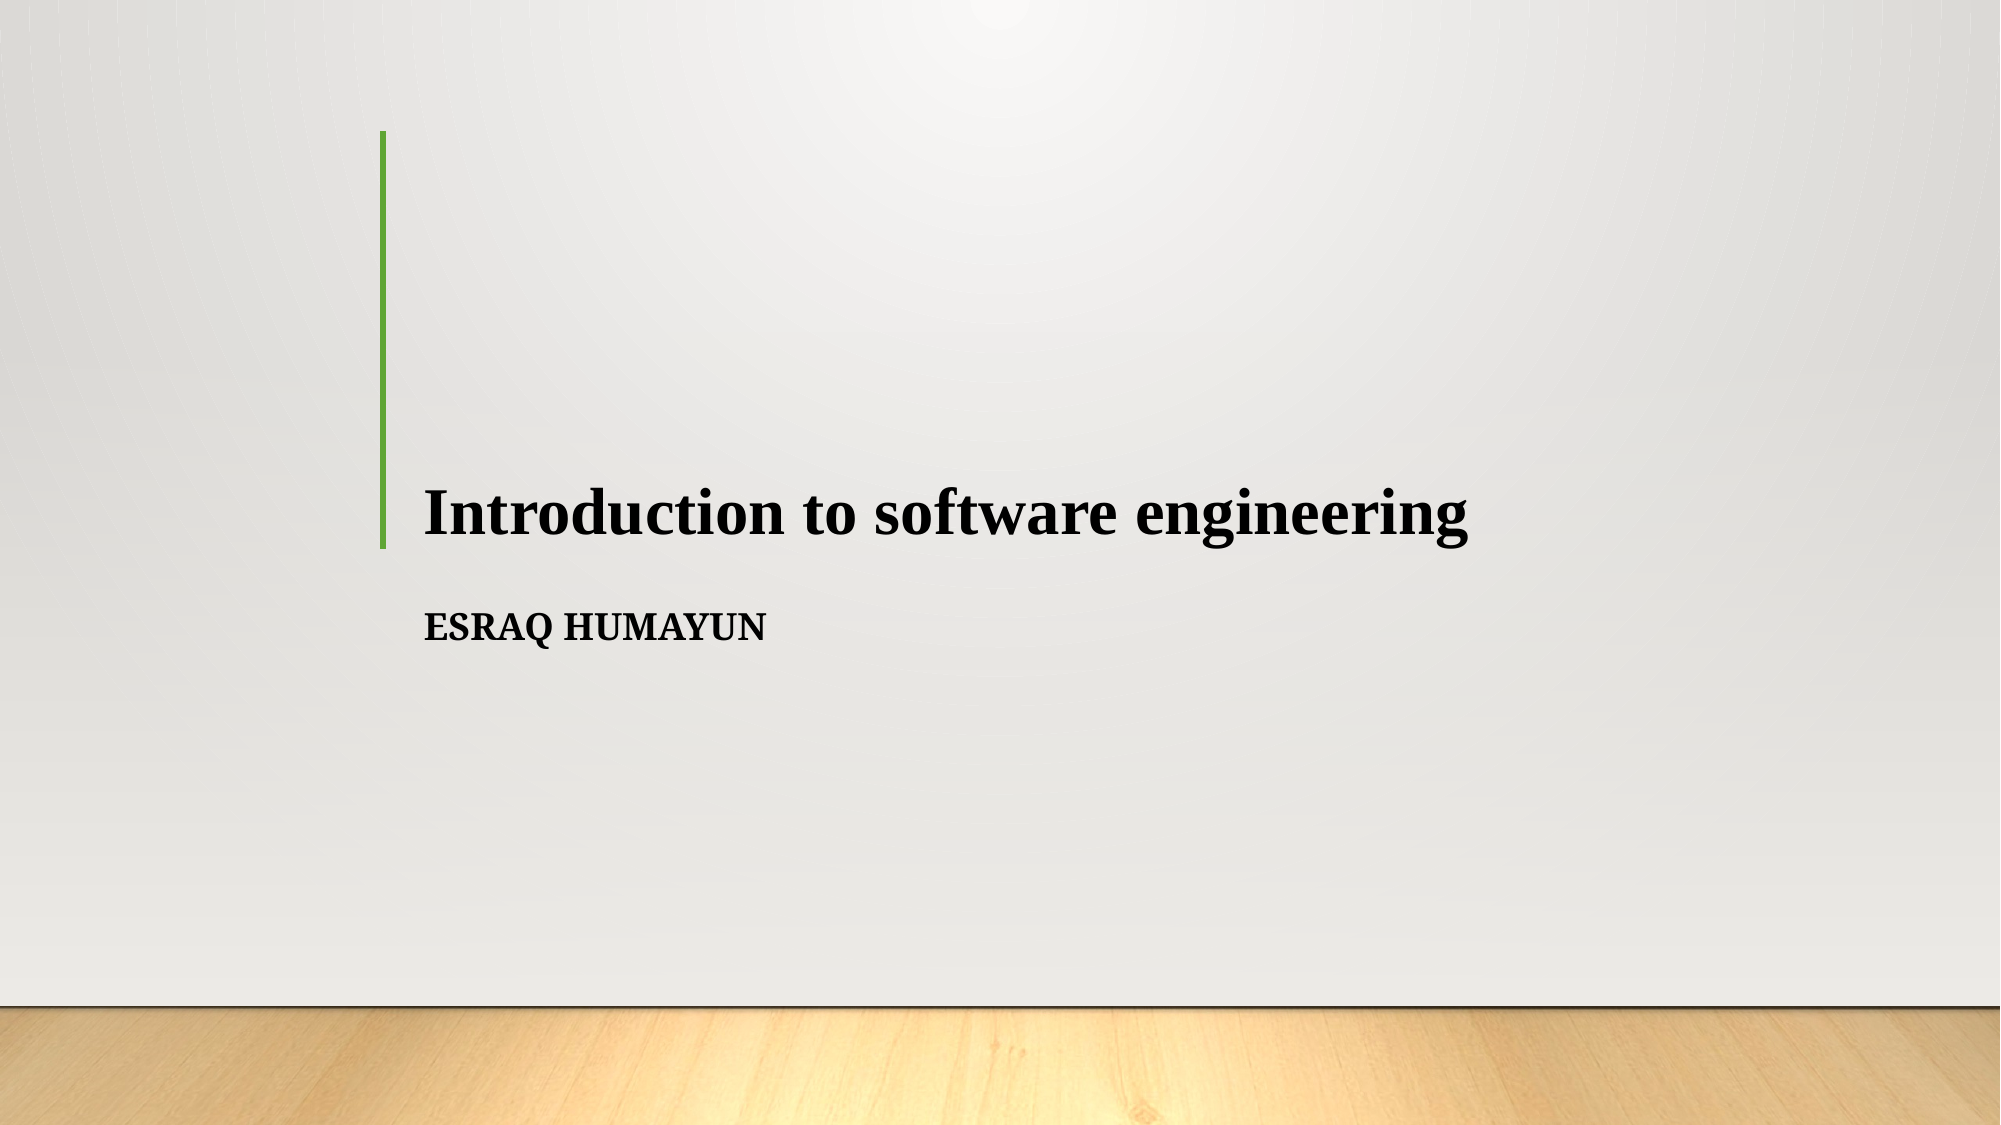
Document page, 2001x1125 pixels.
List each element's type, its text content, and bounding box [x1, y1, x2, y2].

picture [0, 1006, 2000, 1125]
title Introduction to software engineering [408, 131, 1814, 549]
subtitle Esraq HUMAYUN [408, 579, 1814, 740]
